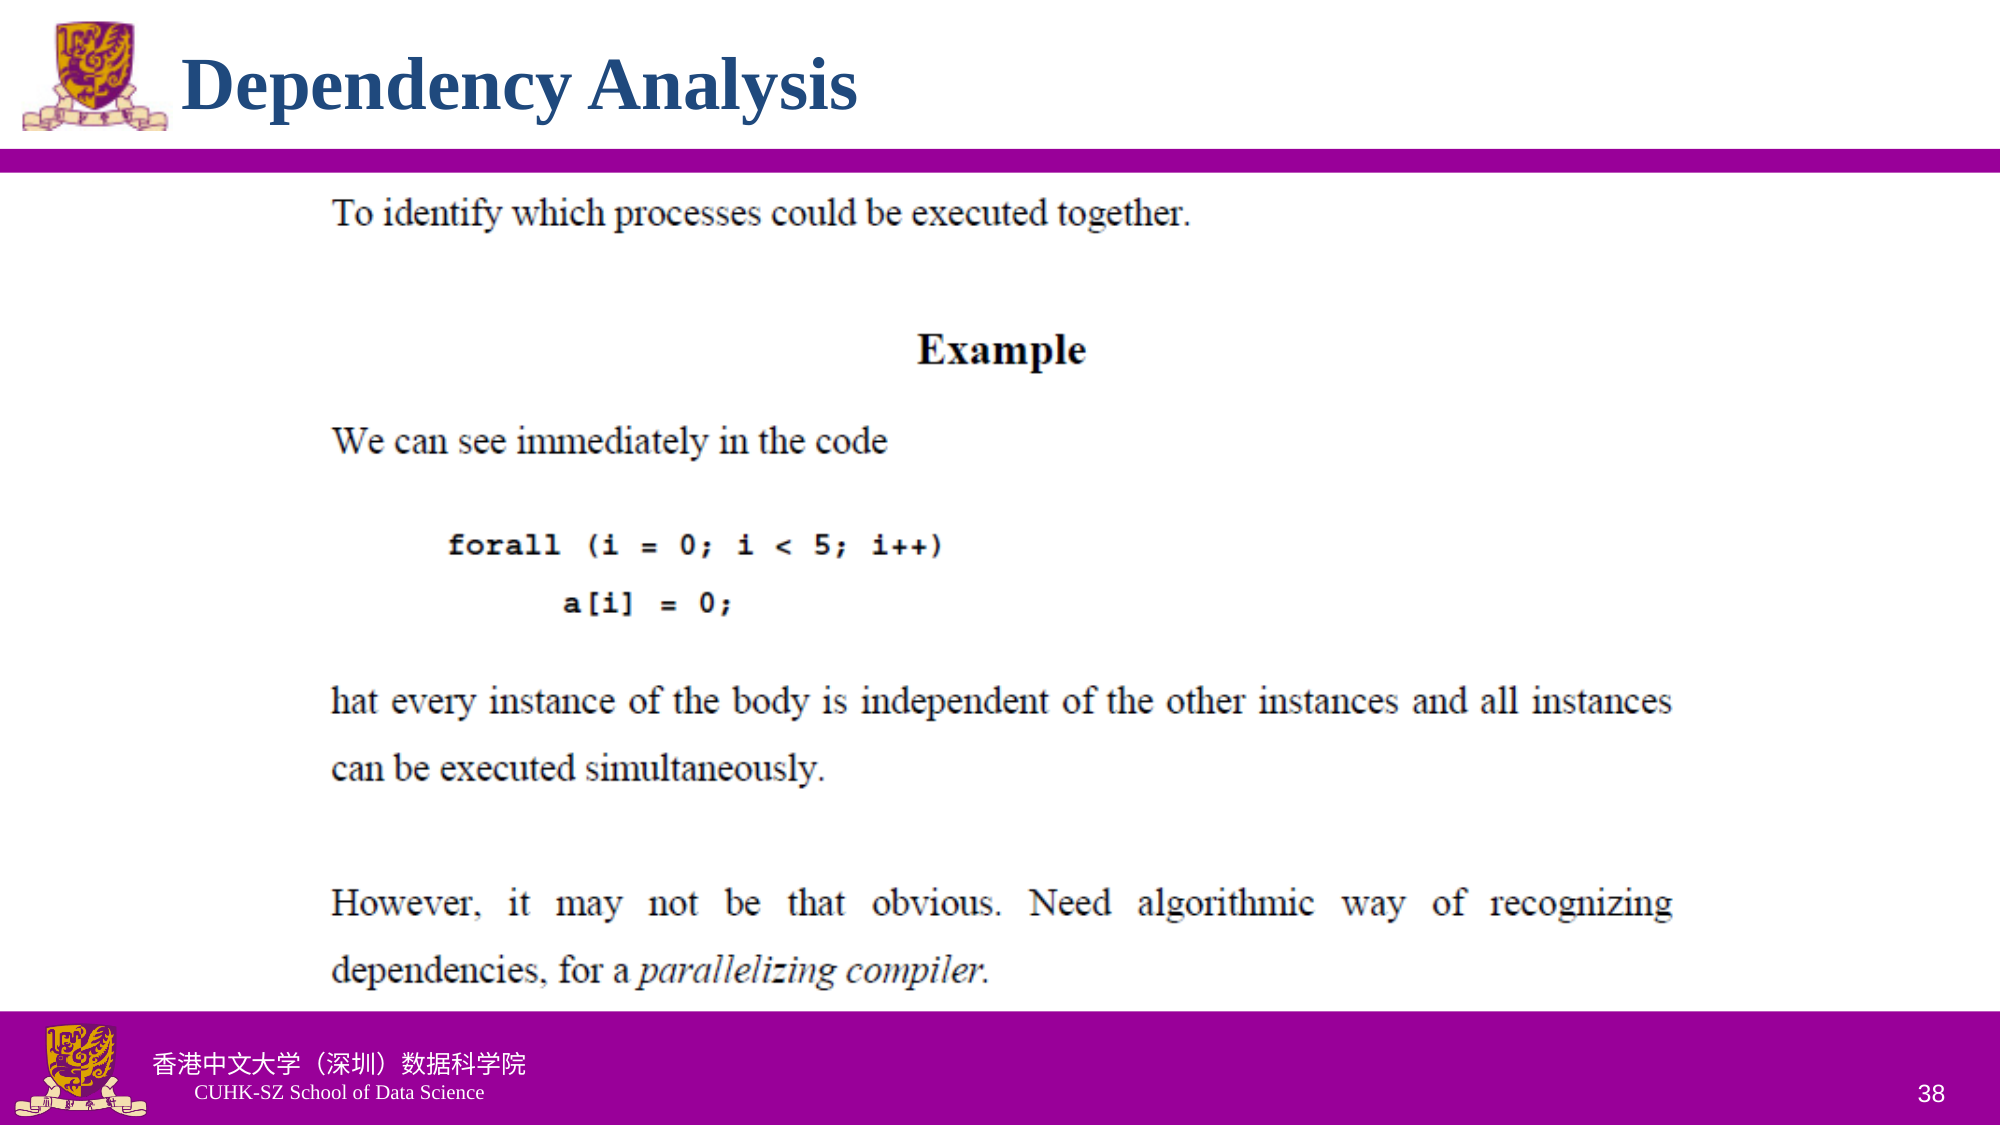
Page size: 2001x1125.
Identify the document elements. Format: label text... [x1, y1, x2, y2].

picture [21, 20, 173, 131]
picture [14, 1023, 149, 1117]
picture [315, 183, 1699, 1001]
title Dependency Analysis [166, 30, 1981, 130]
slide_number 38 [1493, 1070, 1961, 1125]
